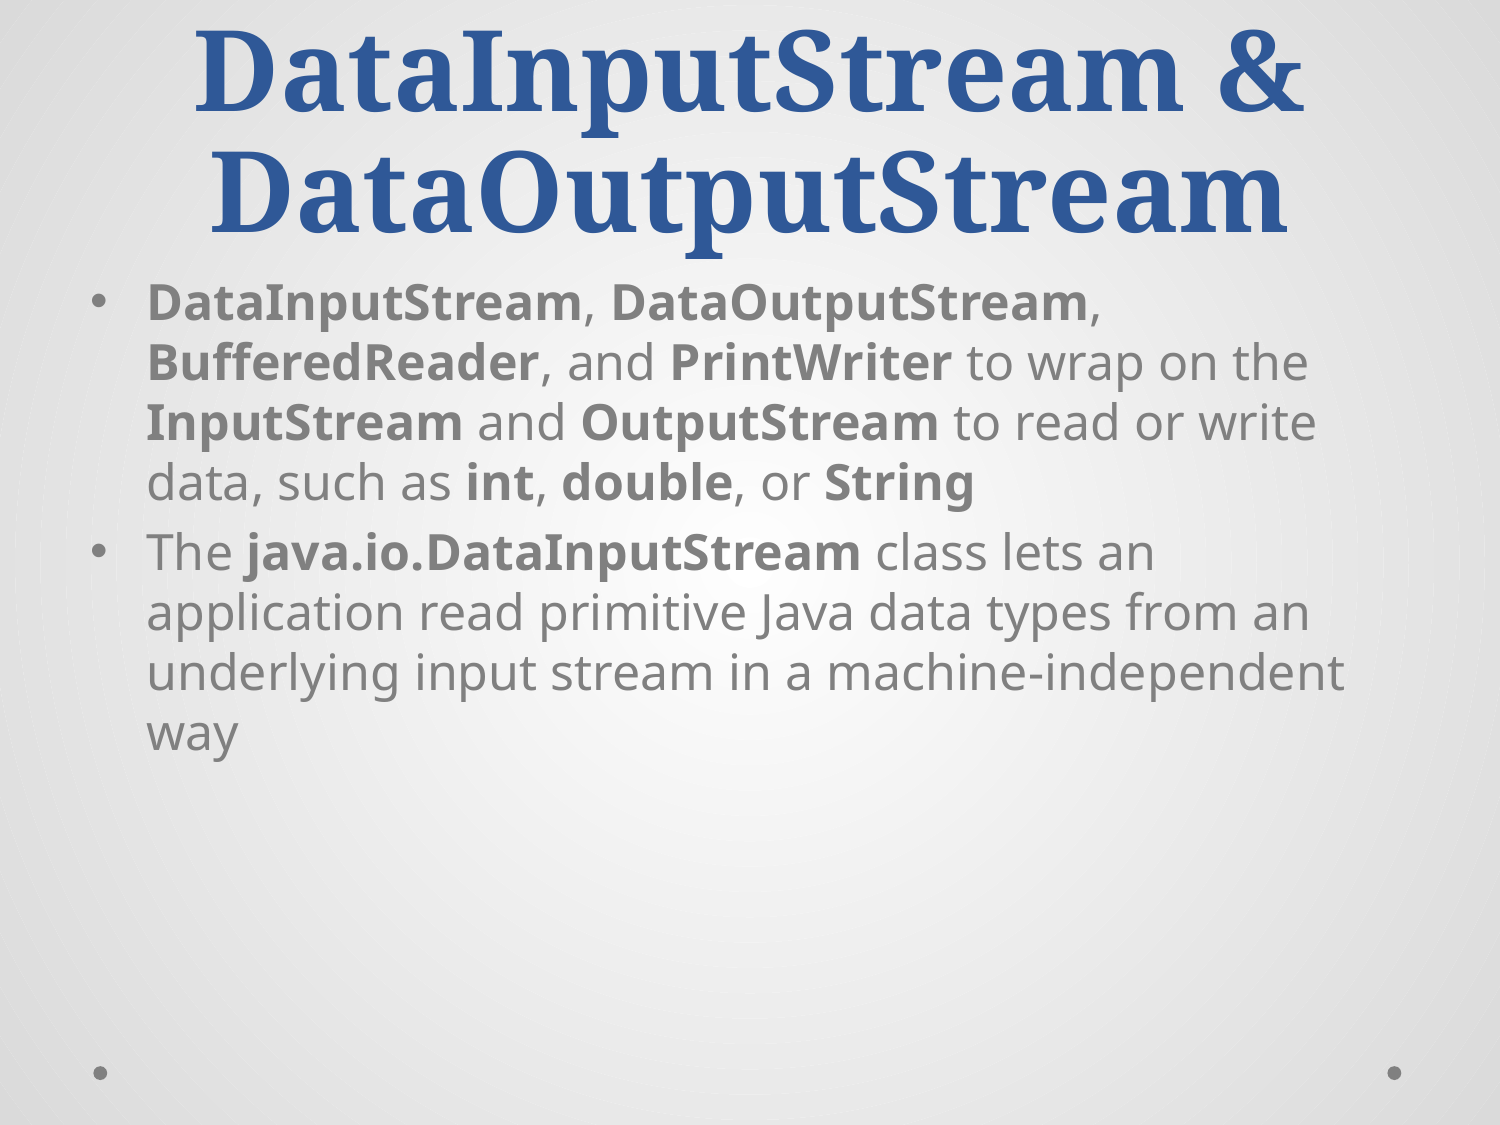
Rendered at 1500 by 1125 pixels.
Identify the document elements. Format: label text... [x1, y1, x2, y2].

list DataInputStream, DataOutputStream, BufferedReader, and PrintWriter to wrap on the InputStream and OutputStream to read or write data, such as int, double, or String The java.io.DataInputStream class lets an application read primitive Java data types from an underlying input stream in a machine-independent way [75, 262, 1425, 1005]
title DataInputStream & DataOutputStream [75, 0, 1425, 262]
